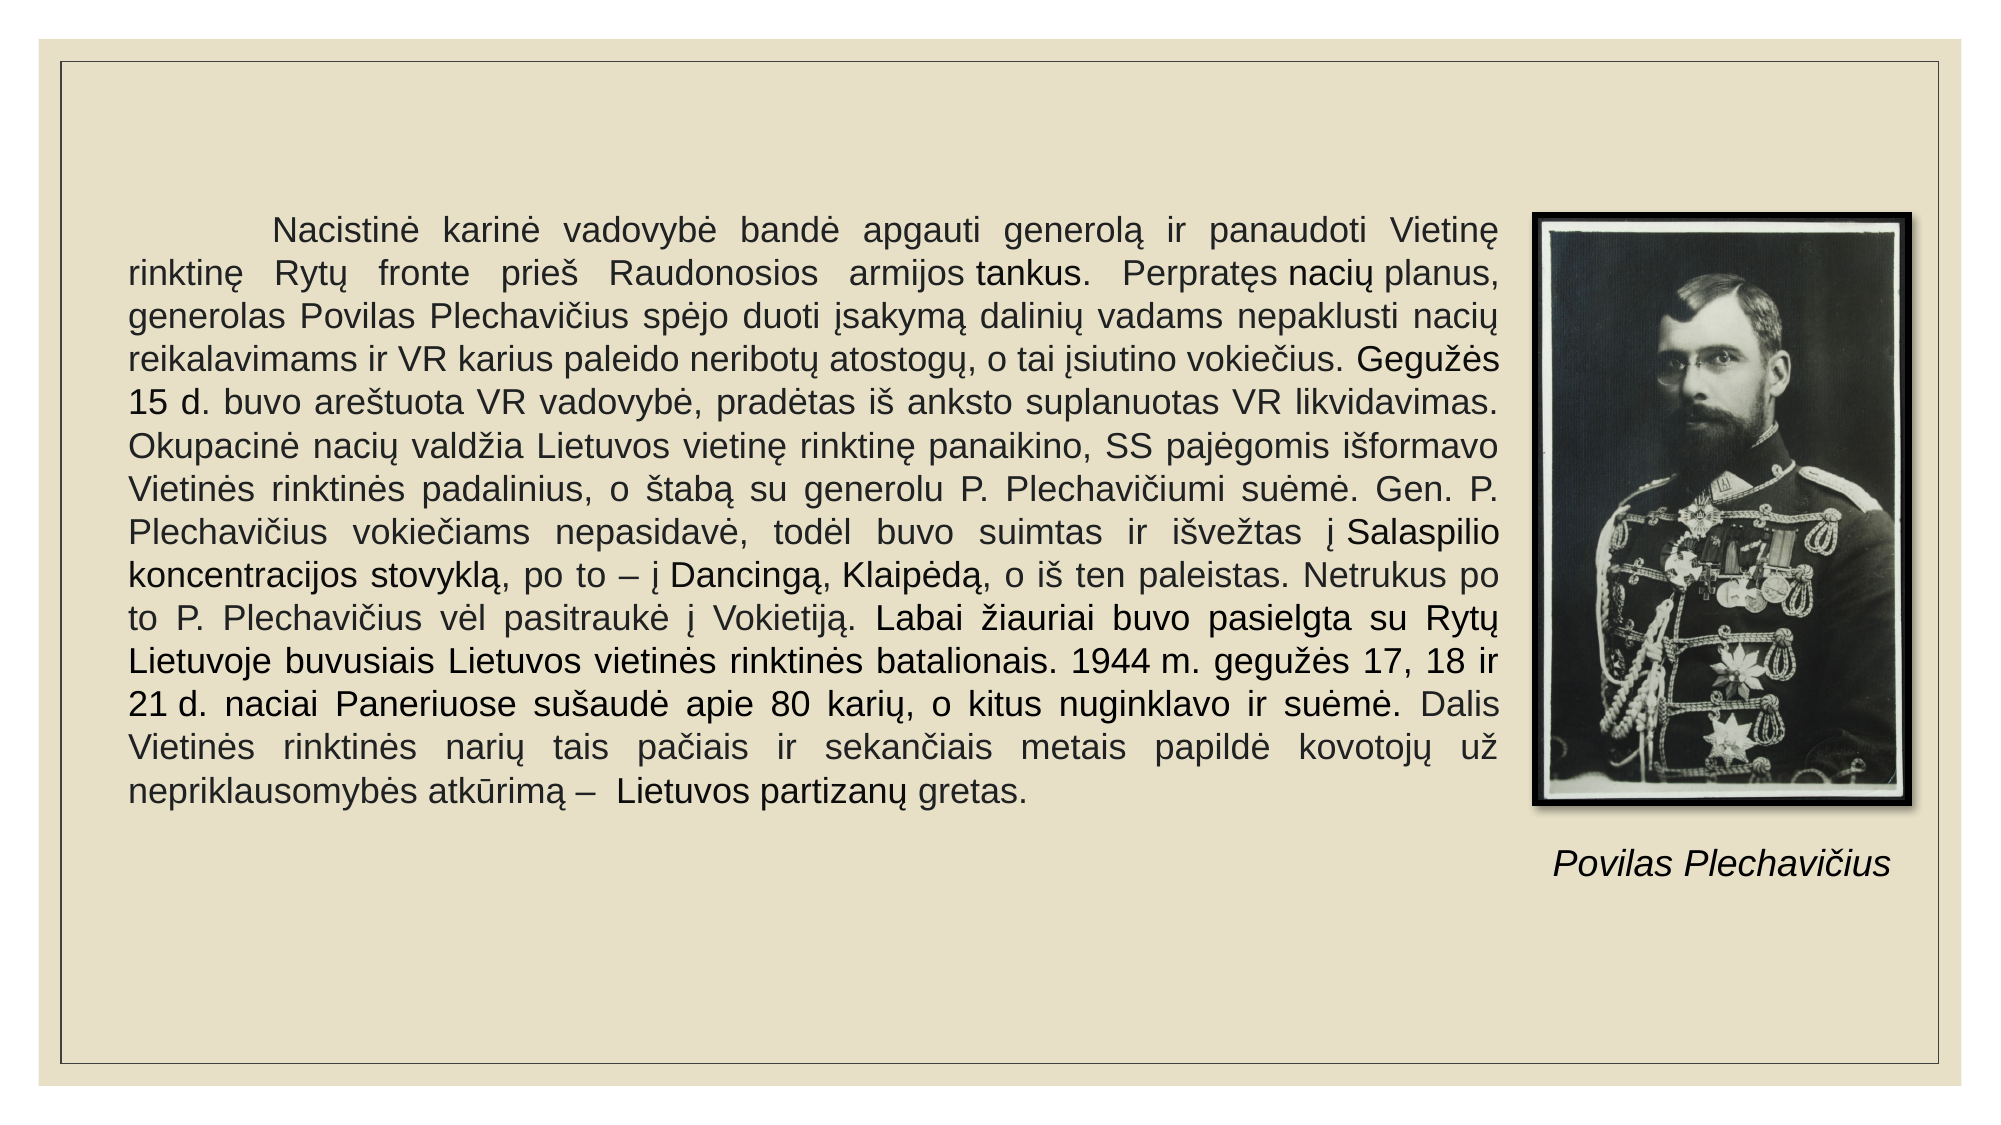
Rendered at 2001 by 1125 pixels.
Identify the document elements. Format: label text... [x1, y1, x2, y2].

text_box Povilas Plechavičius [1537, 831, 2000, 892]
picture [1537, 218, 1906, 801]
list Nacistinė karinė vadovybė bandė apgauti generolą ir panaudoti Vietinę rinktinę Rytų fronte prieš Raudonosios armijos tankus. Perpratęs nacių planus, generolas Povilas Plechavičius spėjo duoti įsakymą dalinių vadams nepaklusti nacių reikalavimams ir VR karius paleido neribotų atostogų, o tai įsiutino vokiečius. Gegužės 15 d. buvo areštuota VR vadovybė, pradėtas iš anksto suplanuotas VR likvidavimas. Okupacinė nacių valdžia Lietuvos vietinę rinktinę panaikino, SS pajėgomis išformavo Vietinės rinktinės padalinius, o štabą su generolu P. Plechavičiumi suėmė. Gen. P. Plechavičius vokiečiams nepasidavė, todėl buvo suimtas ir išvežtas į Salaspilio koncentracijos stovyklą, po to – į Dancingą, Klaipėdą, o iš ten paleistas. Netrukus po to P. Plechavičius vėl pasitraukė į Vokietiją. Labai žiauriai buvo pasielgta su Rytų Lietuvoje buvusiais Lietuvos vietinės rinktinės batalionais. 1944 m. gegužės 17, 18 ir 21 d. naciai Paneriuose sušaudė apie 80 karių, o kitus nuginklavo ir suėmė. Dalis Vietinės rinktinės narių tais pačiais ir sekančiais metais papildė kovotojų už nepriklausomybės atkūrimą – Lietuvos partizanų gretas. [113, 199, 1516, 845]
